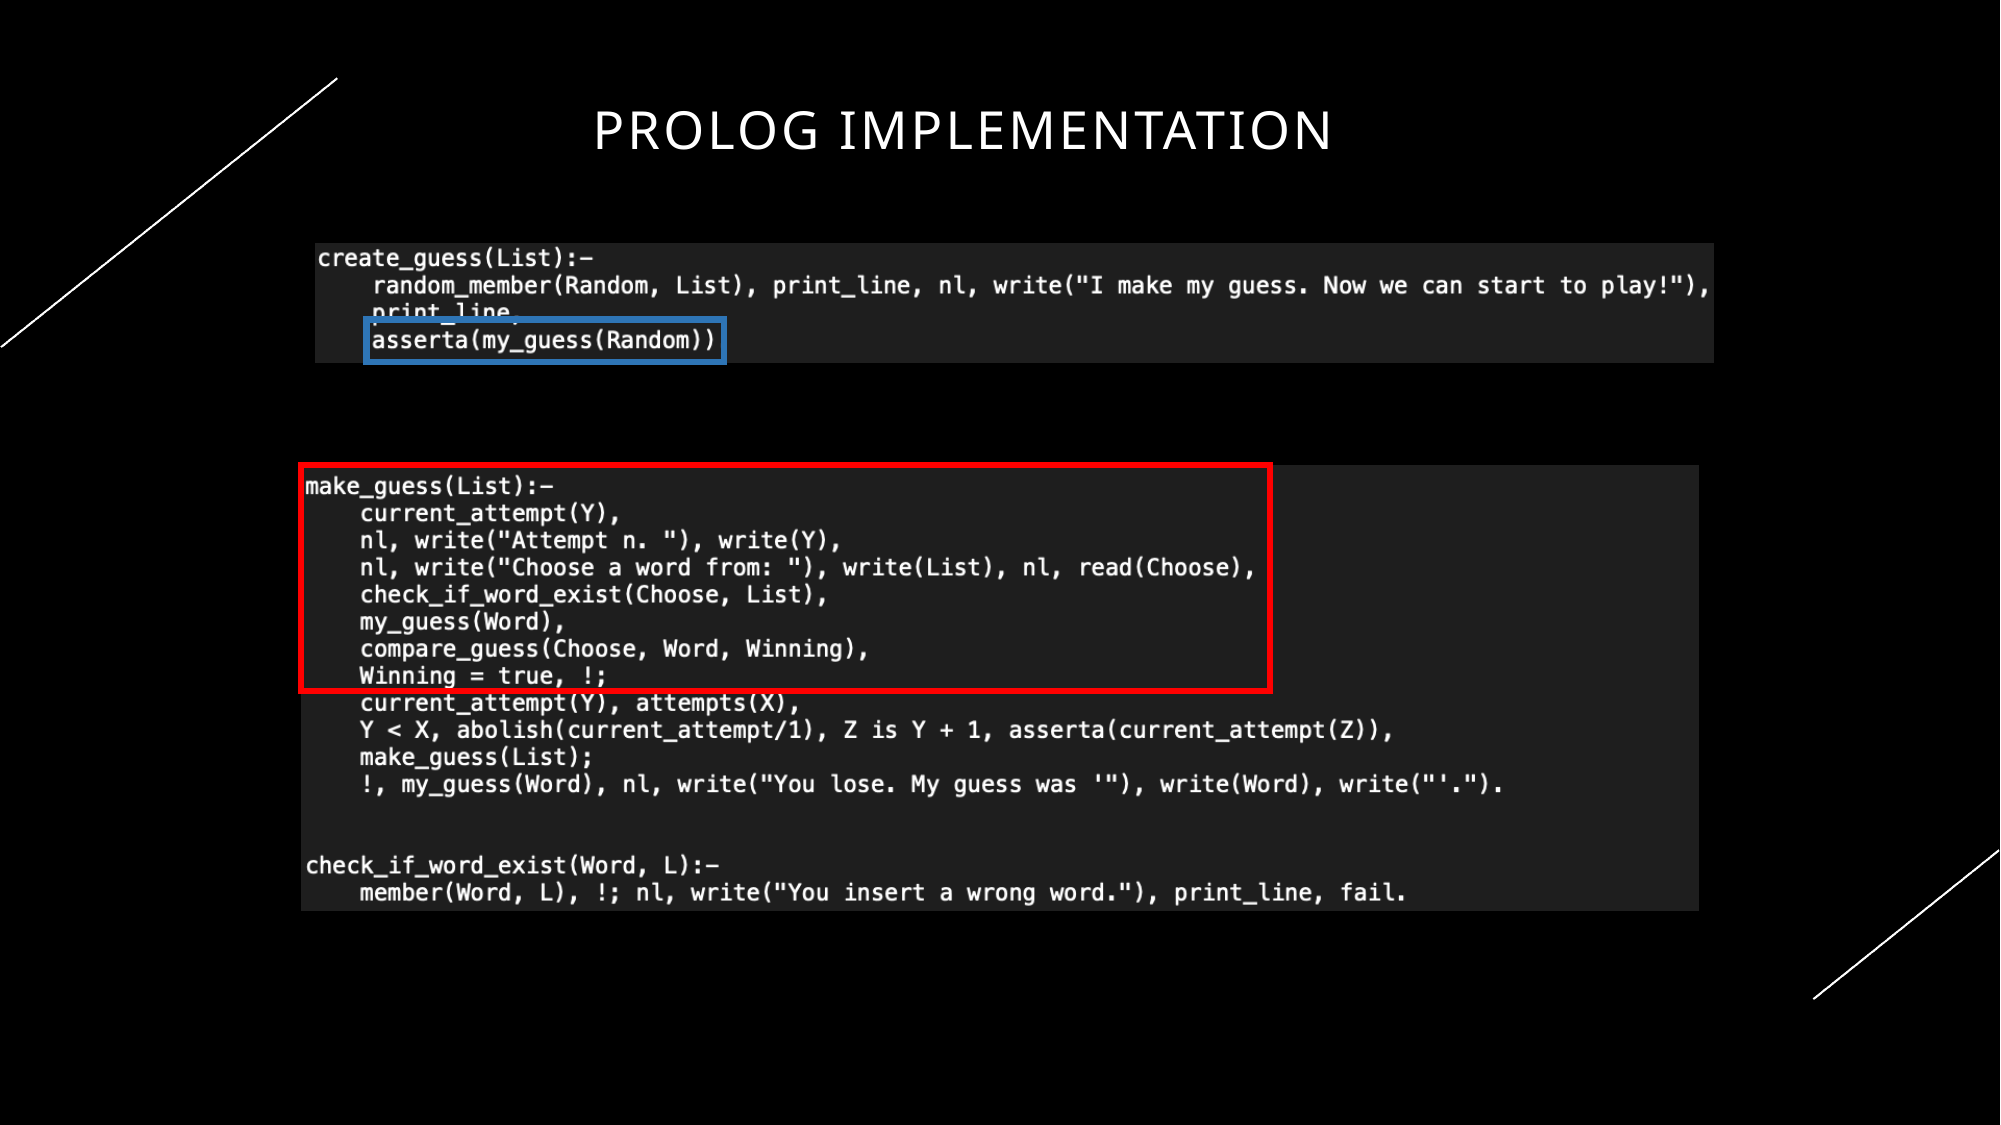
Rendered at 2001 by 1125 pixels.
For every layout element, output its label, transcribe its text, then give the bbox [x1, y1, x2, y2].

picture [1812, 849, 2000, 1000]
text_box PROLOG IMPLEMENTATION [544, 90, 1383, 175]
picture [0, 77, 1714, 363]
picture [301, 465, 1699, 911]
